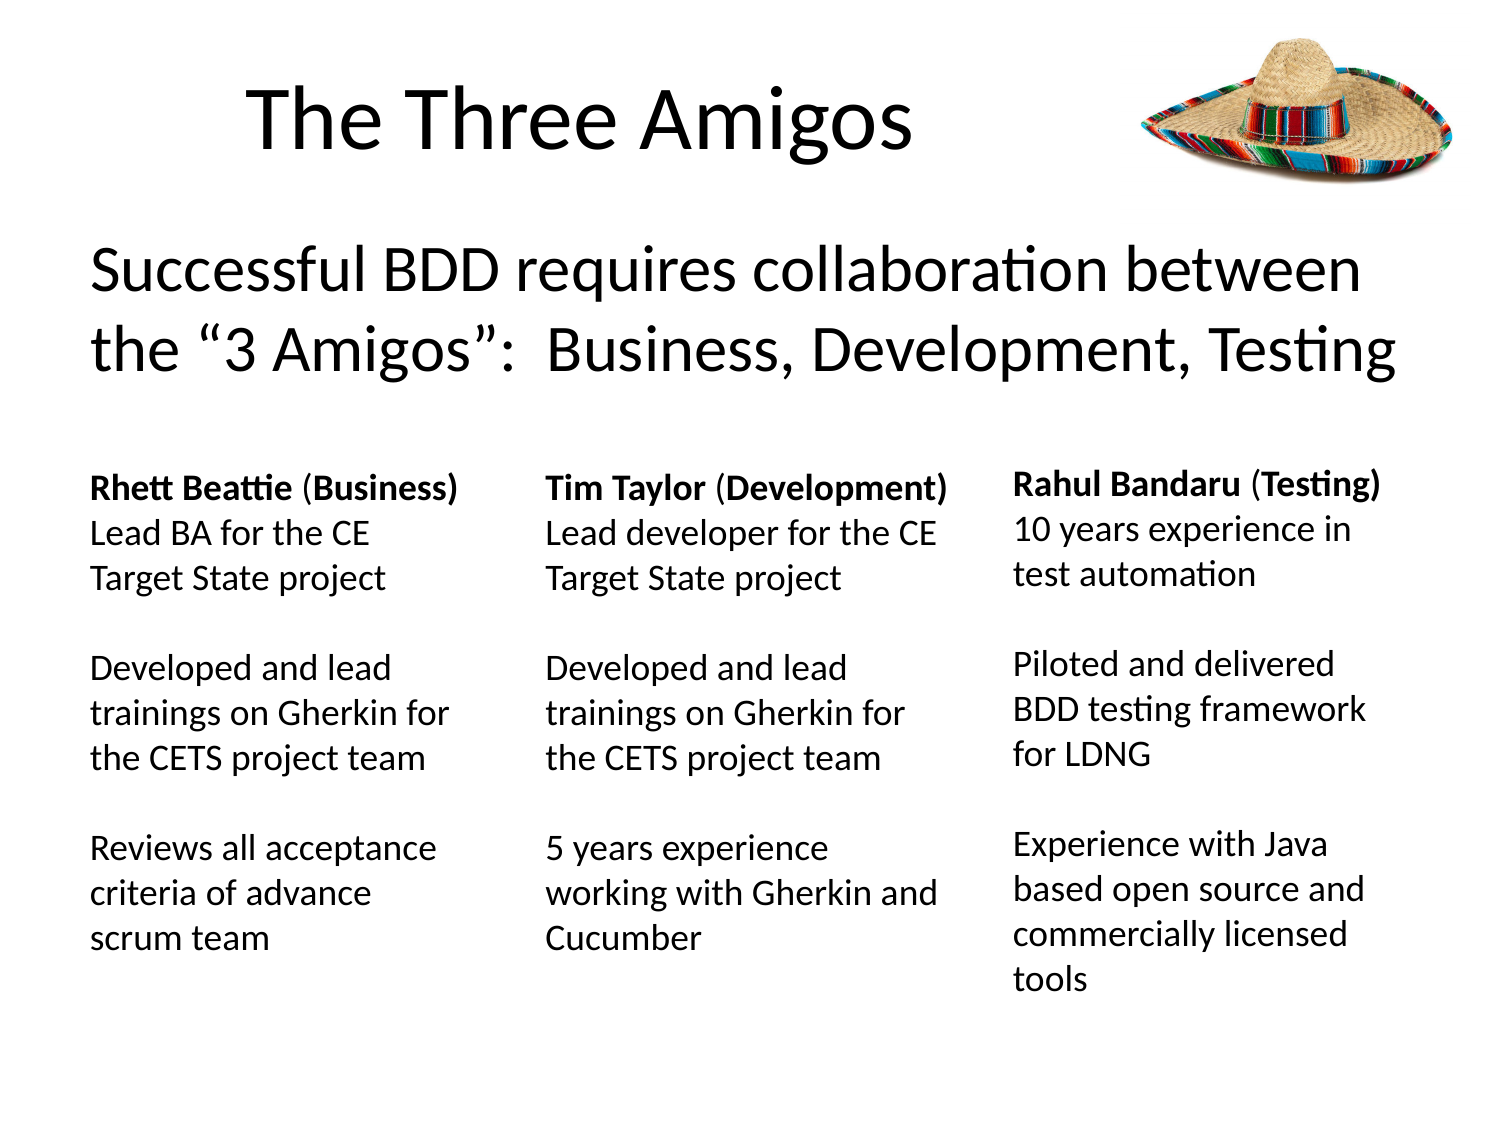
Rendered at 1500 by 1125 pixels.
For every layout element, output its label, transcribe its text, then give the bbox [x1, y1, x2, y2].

list Successful BDD requires collaboration between the “3 Amigos”: Business, Development, Testing [75, 217, 1425, 396]
text_box Rahul Bandaru (Testing) 10 years experience in test automation Piloted and delivered BDD testing framework for LDNG Experience with Java based open source and commercially licensed tools [998, 451, 1409, 1052]
picture [1120, 0, 1471, 224]
text_box Rhett Beattie (Business) Lead BA for the CE Target State project Developed and lead trainings on Gherkin for the CETS project team Reviews all acceptance criteria of advance scrum team [75, 455, 486, 966]
text_box Tim Taylor (Development) Lead developer for the CE Target State project Developed and lead trainings on Gherkin for the CETS project team 5 years experience working with Gherkin and Cucumber [530, 455, 965, 1011]
title The Three Amigos [20, 18, 1115, 207]
